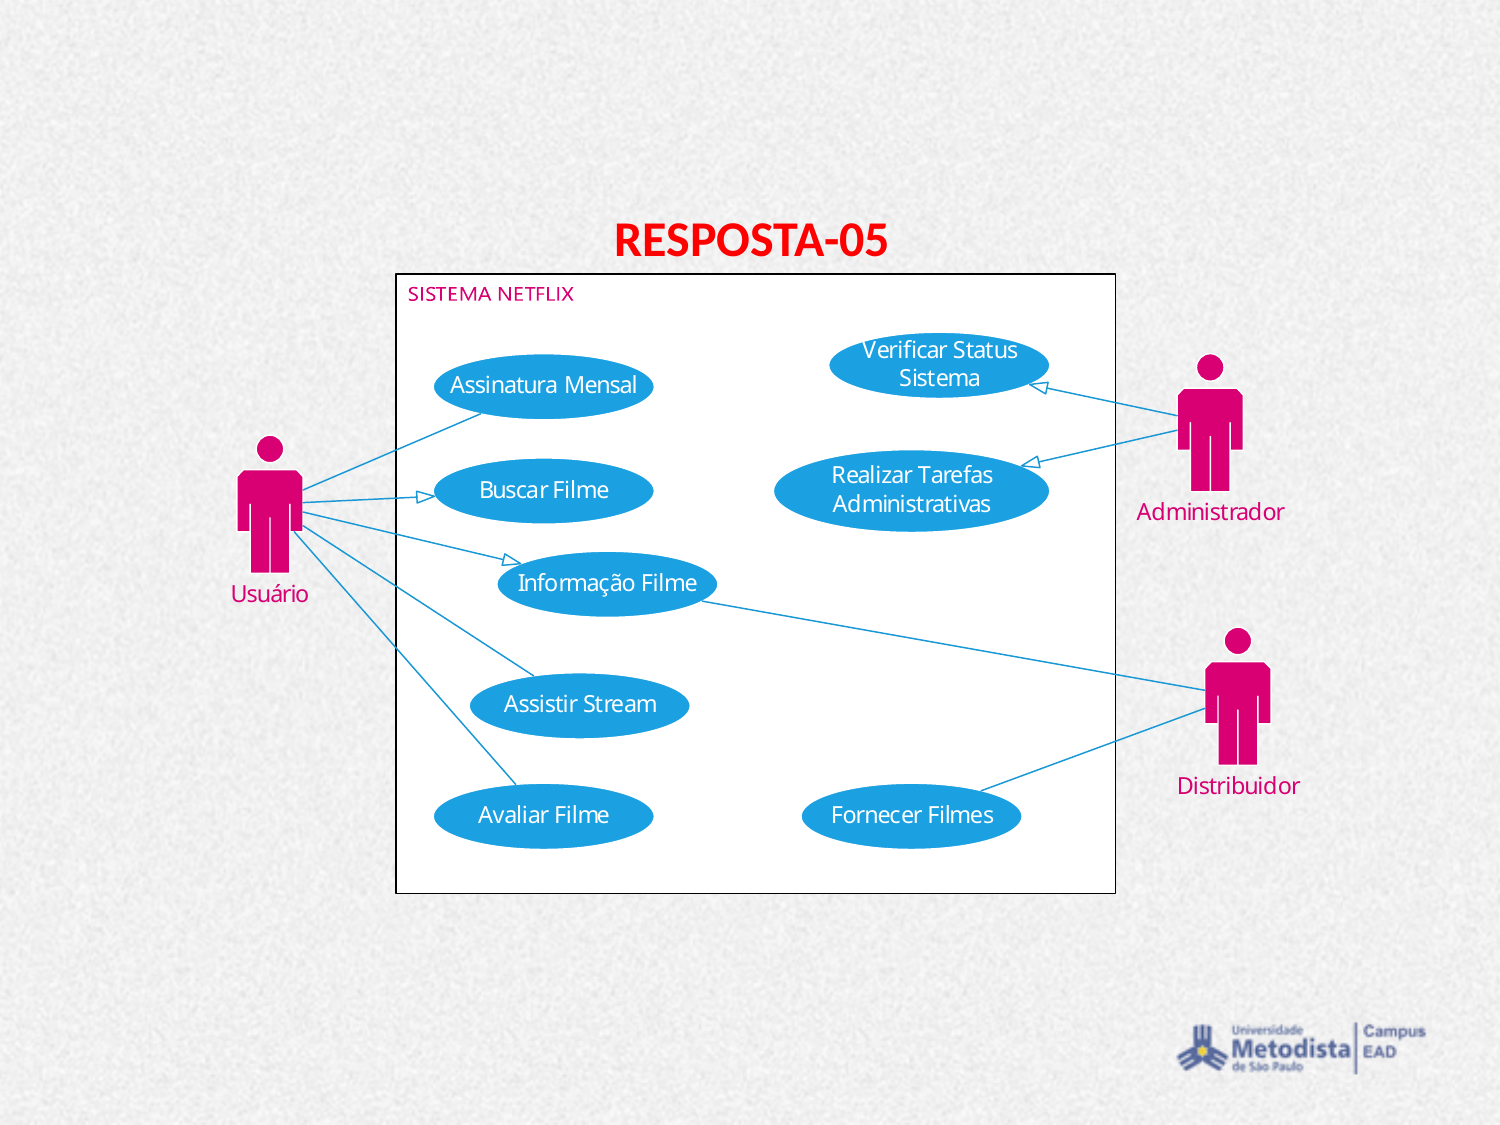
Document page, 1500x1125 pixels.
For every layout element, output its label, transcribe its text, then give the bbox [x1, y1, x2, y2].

text_box RESPOSTA-05 [391, 199, 1114, 269]
picture [0, 0, 1500, 1125]
